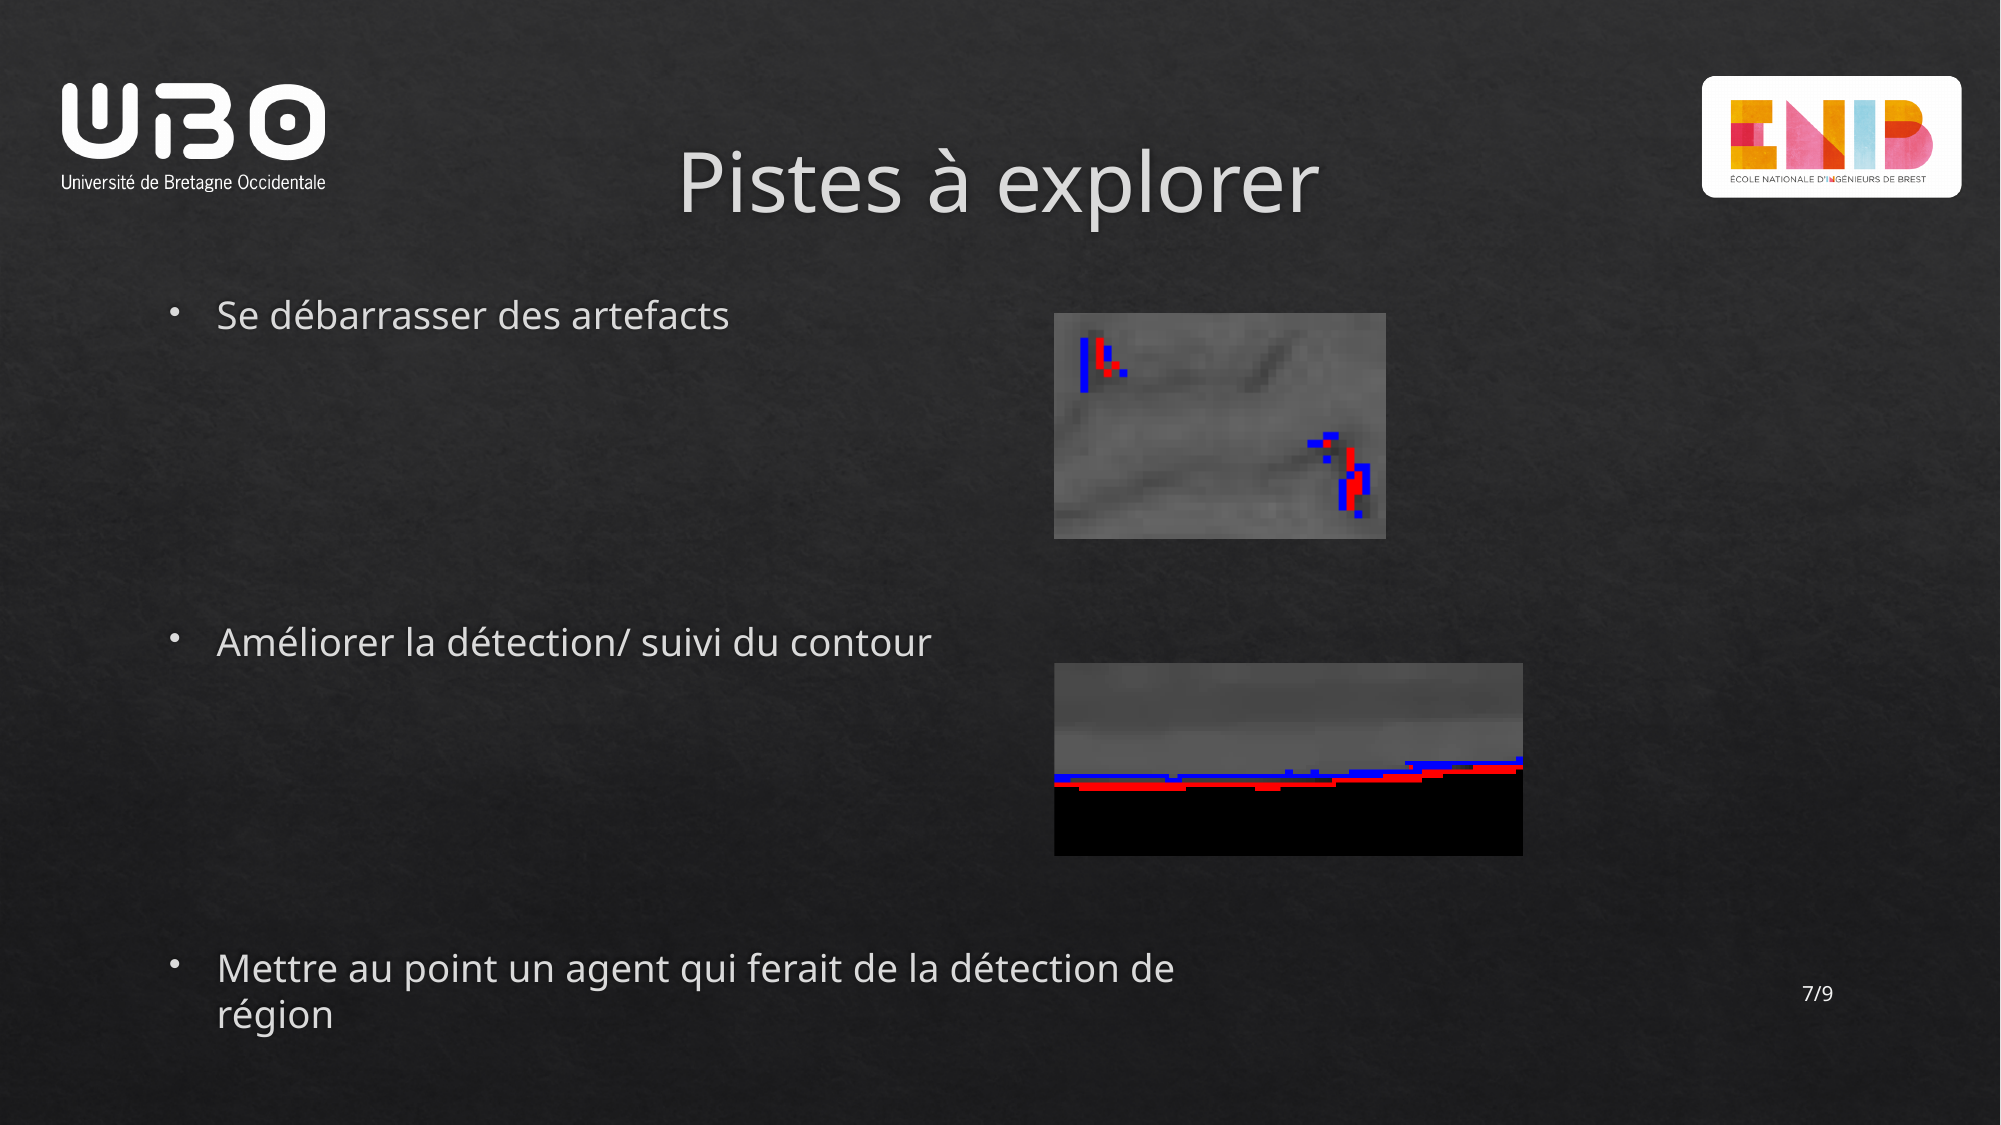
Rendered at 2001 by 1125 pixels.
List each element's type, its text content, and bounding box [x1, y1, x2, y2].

picture [1700, 76, 1963, 199]
picture [1053, 662, 1524, 856]
list Se débarrasser des artefacts Améliorer la détection/ suivi du contour Mettre au point un agent qui ferait de la détection de région [149, 284, 1305, 1047]
picture [62, 83, 325, 192]
title Pistes à explorer [149, 99, 1849, 260]
slide_number 7/9 [1724, 965, 1849, 1025]
picture [1053, 312, 1386, 539]
